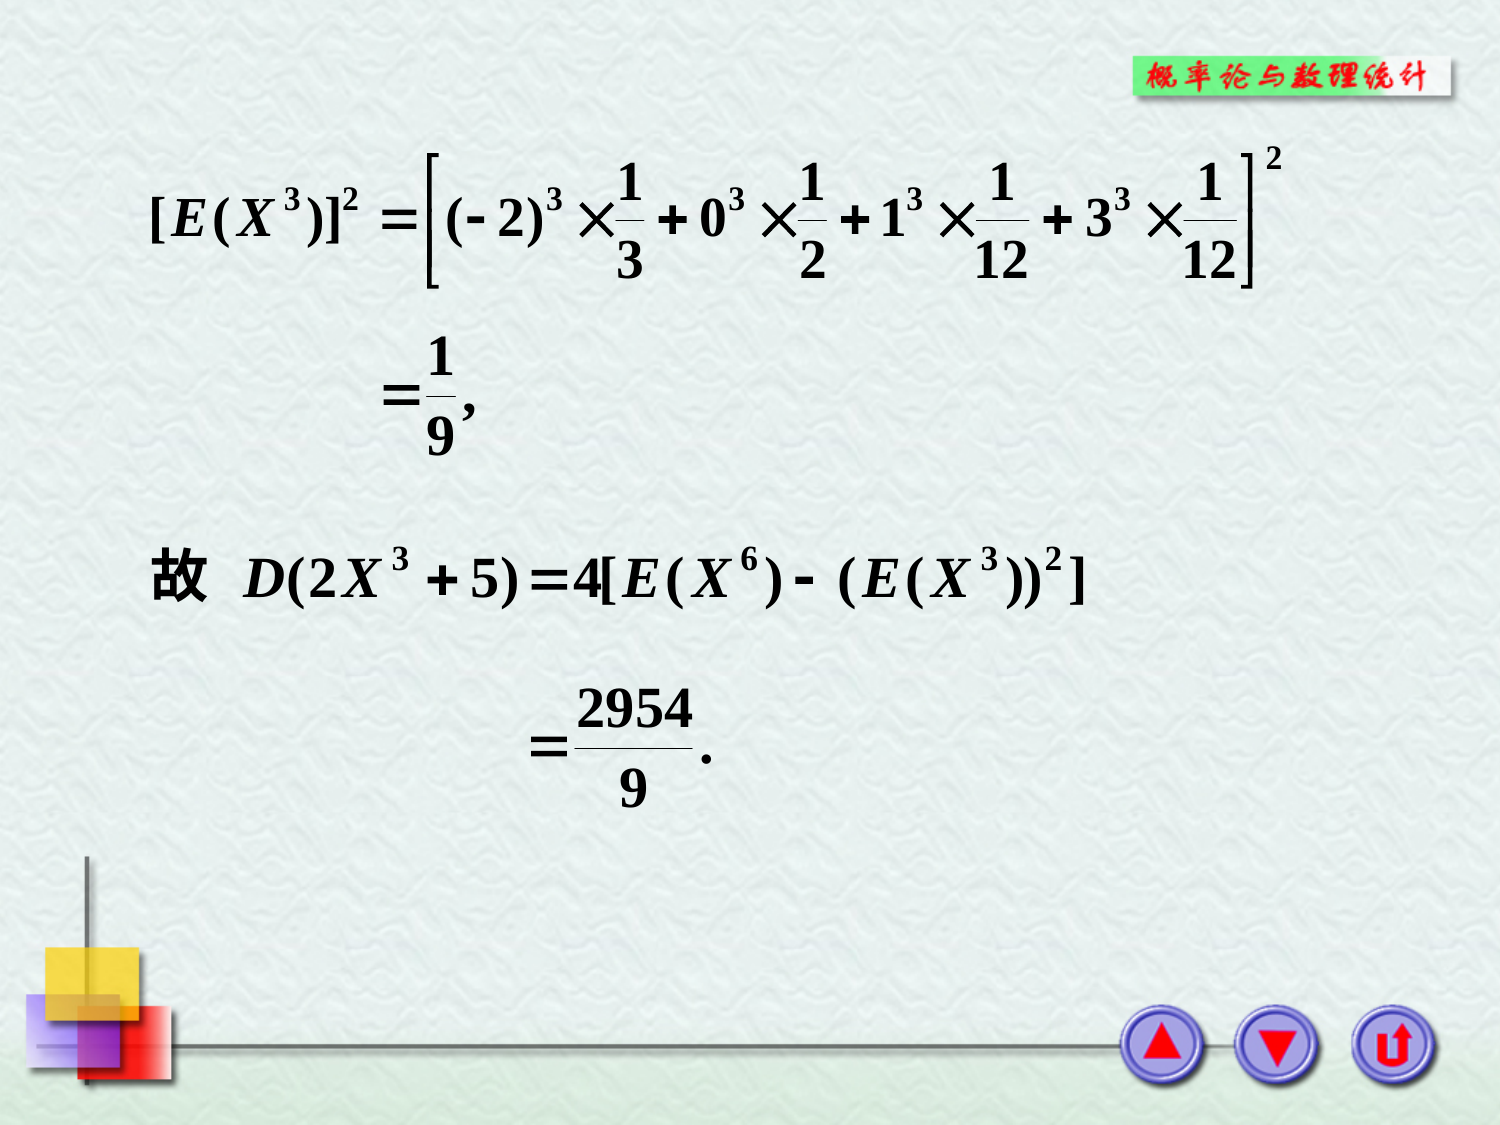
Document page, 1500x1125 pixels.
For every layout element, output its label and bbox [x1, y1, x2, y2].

text_box [149, 137, 1285, 293]
text_box [149, 538, 522, 616]
picture [0, 0, 1500, 1125]
text_box [374, 324, 480, 463]
text_box [522, 538, 1088, 616]
text_box [522, 676, 717, 814]
